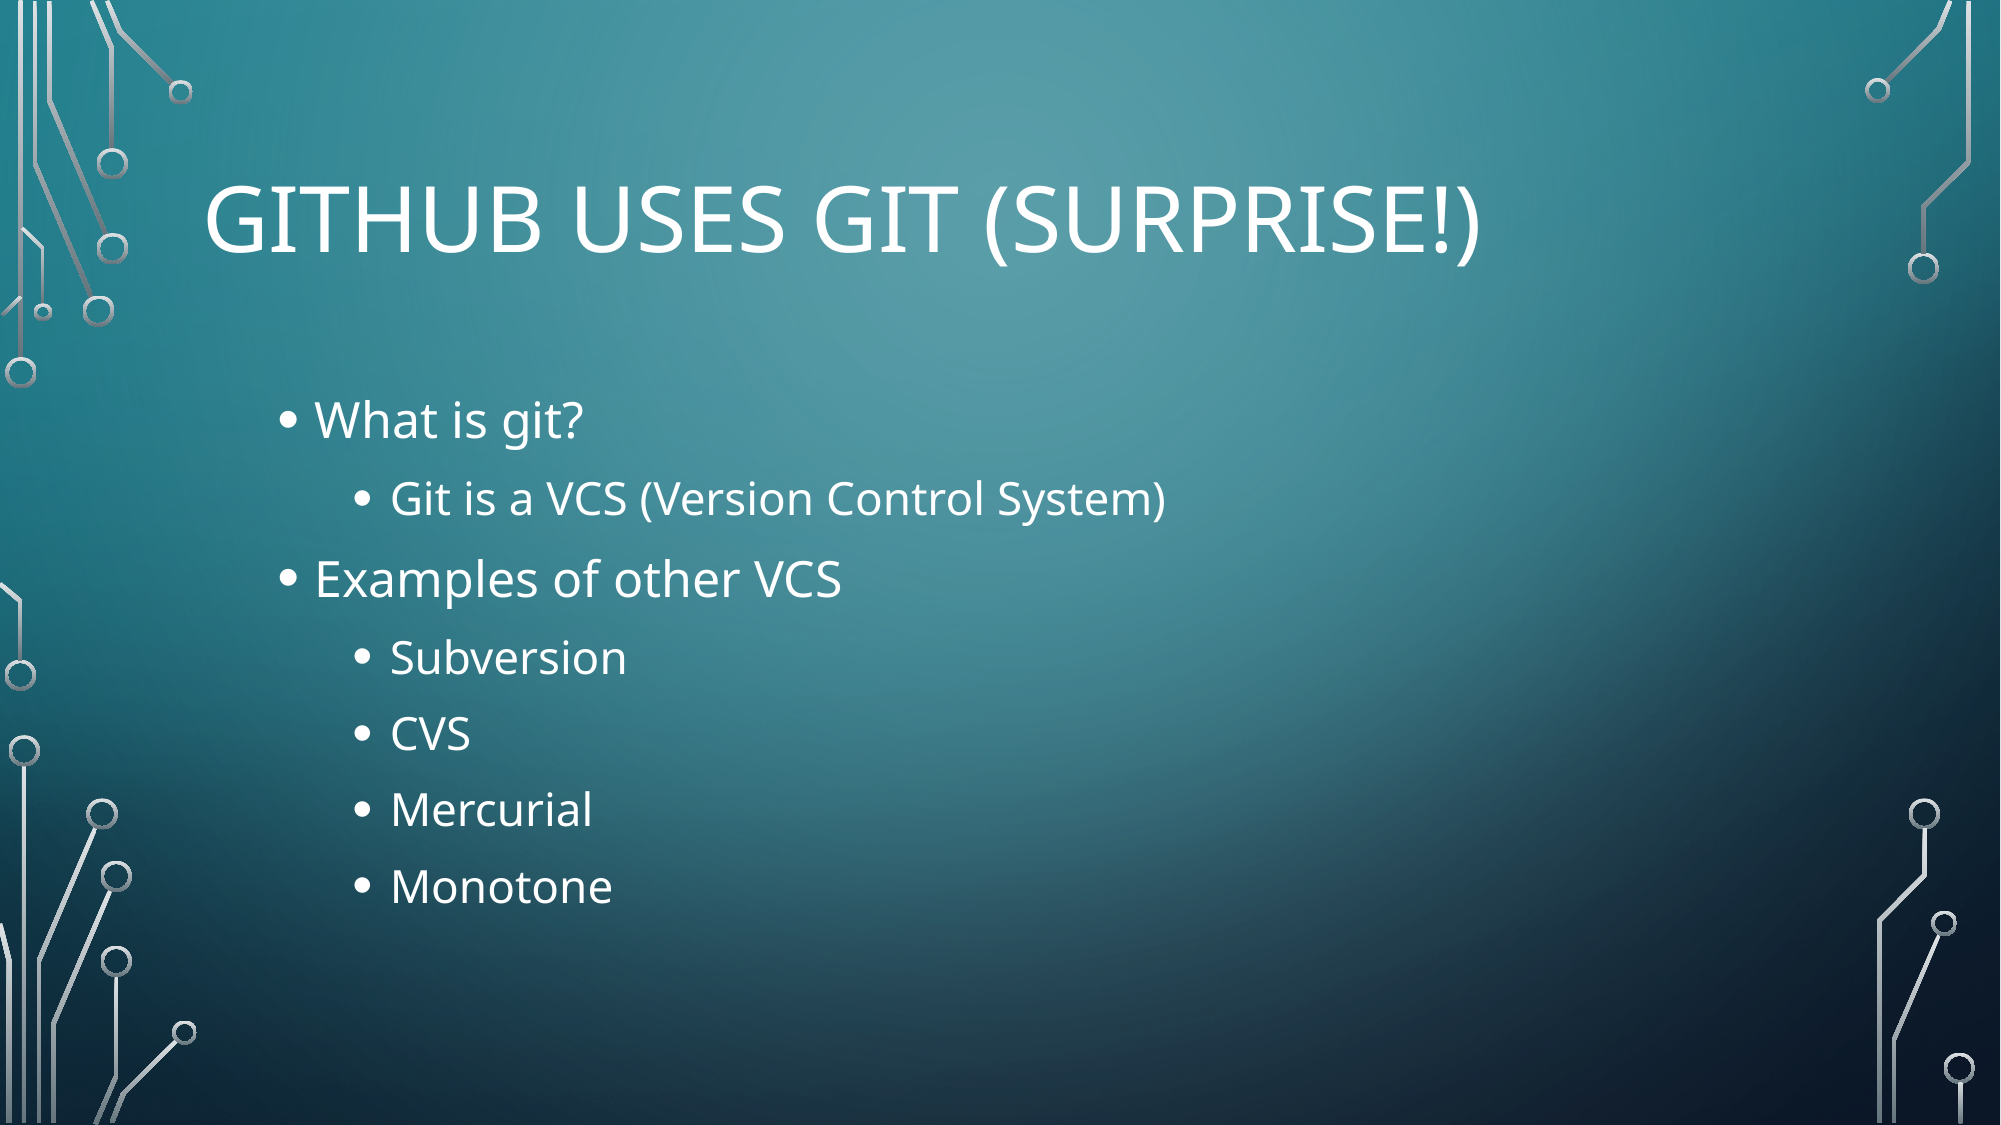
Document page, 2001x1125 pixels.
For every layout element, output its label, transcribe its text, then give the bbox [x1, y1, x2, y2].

title GIThub uses git (surprise!) [187, 101, 1813, 344]
list What is git? Git is a VCS (Version Control System) Examples of other VCS Subversion CVS Mercurial Monotone [187, 369, 1813, 950]
